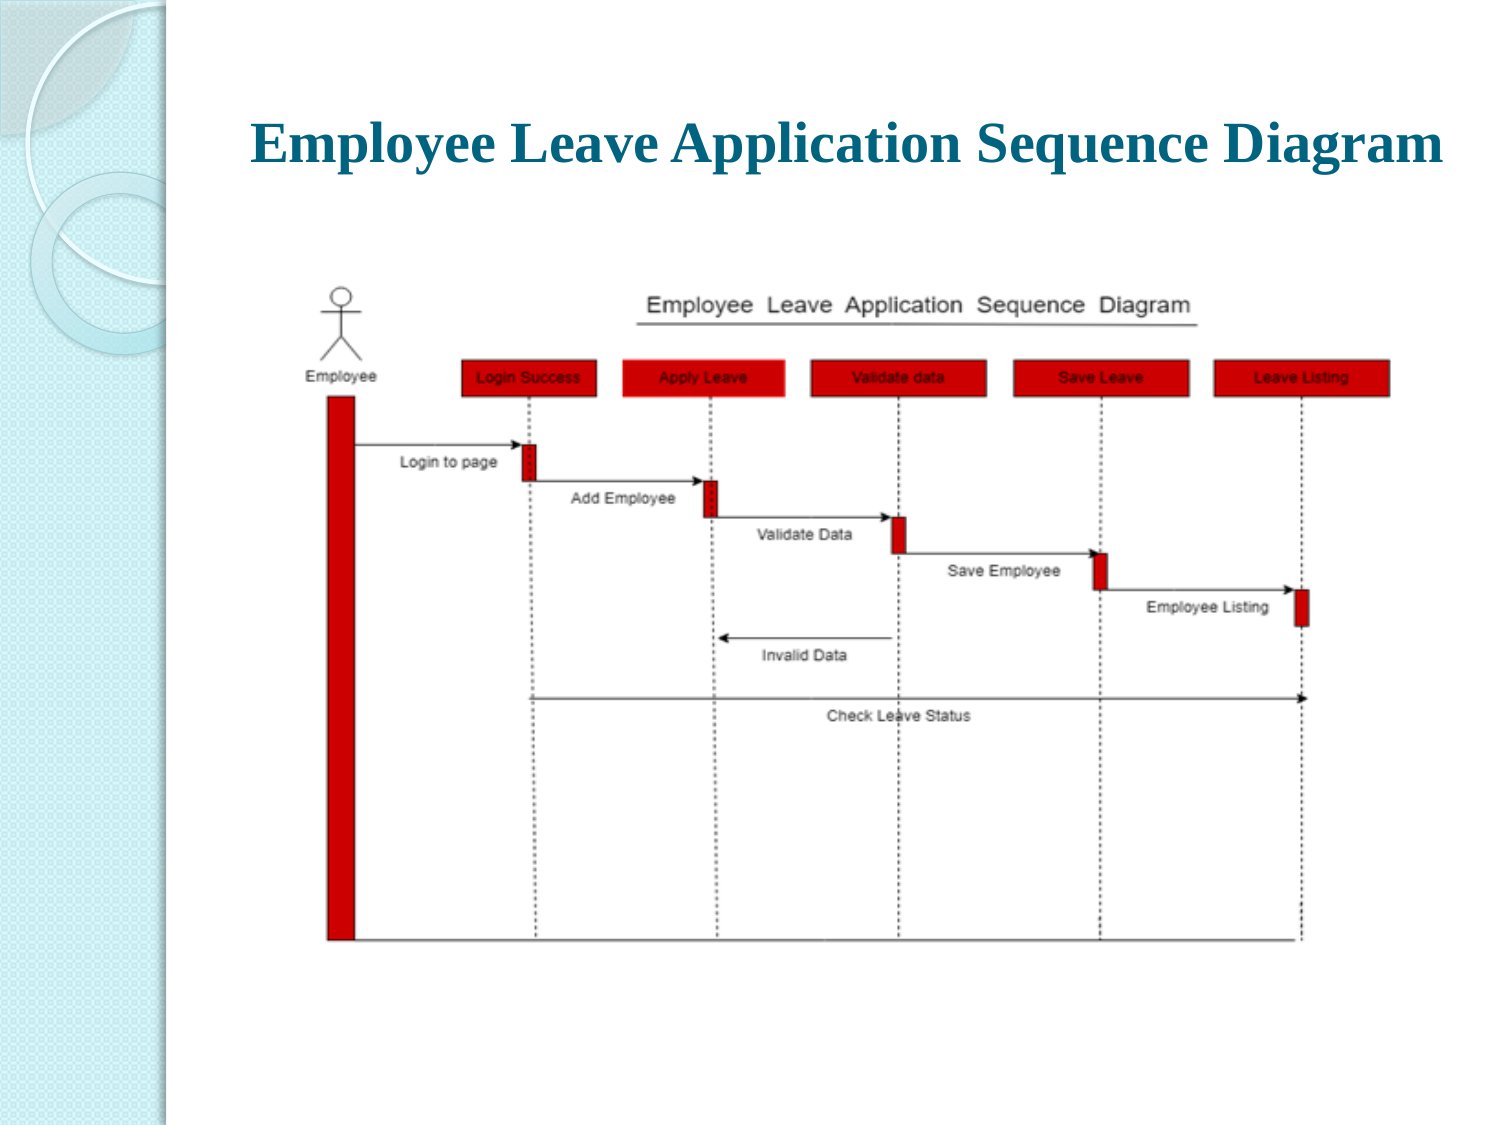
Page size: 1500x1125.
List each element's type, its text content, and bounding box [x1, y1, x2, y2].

title Employee Leave Application Sequence Diagram [235, 45, 1466, 233]
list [262, 232, 1401, 992]
